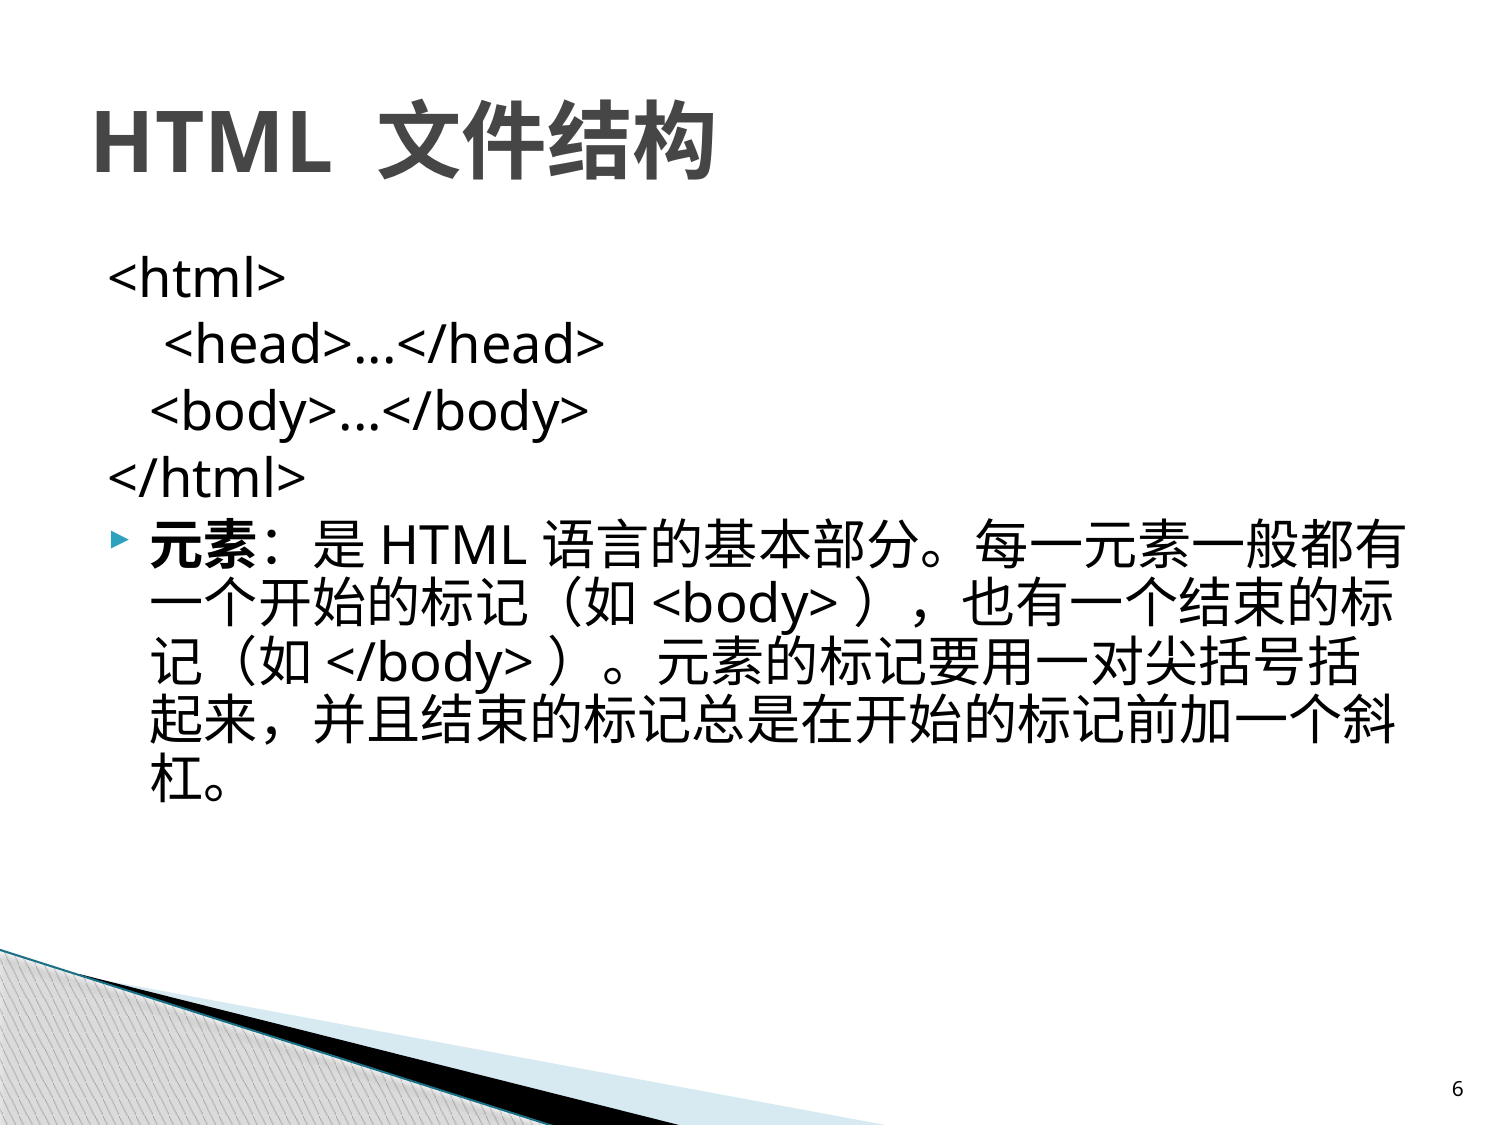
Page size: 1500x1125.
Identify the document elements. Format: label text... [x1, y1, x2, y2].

slide_number 6 [1418, 1051, 1479, 1112]
list <html> <head>...</head> <body>...</body> </html> 元素：是HTML语言的基本部分。每一元素一般都有一个开始的标记（如<body>），也有一个结束的标记（如</body>）。元素的标记要用一对尖括号括起来，并且结束的标记总是在开始的标记前加一个斜杠。 [74, 242, 1426, 986]
title HTML 文件结构 [75, 45, 1425, 233]
